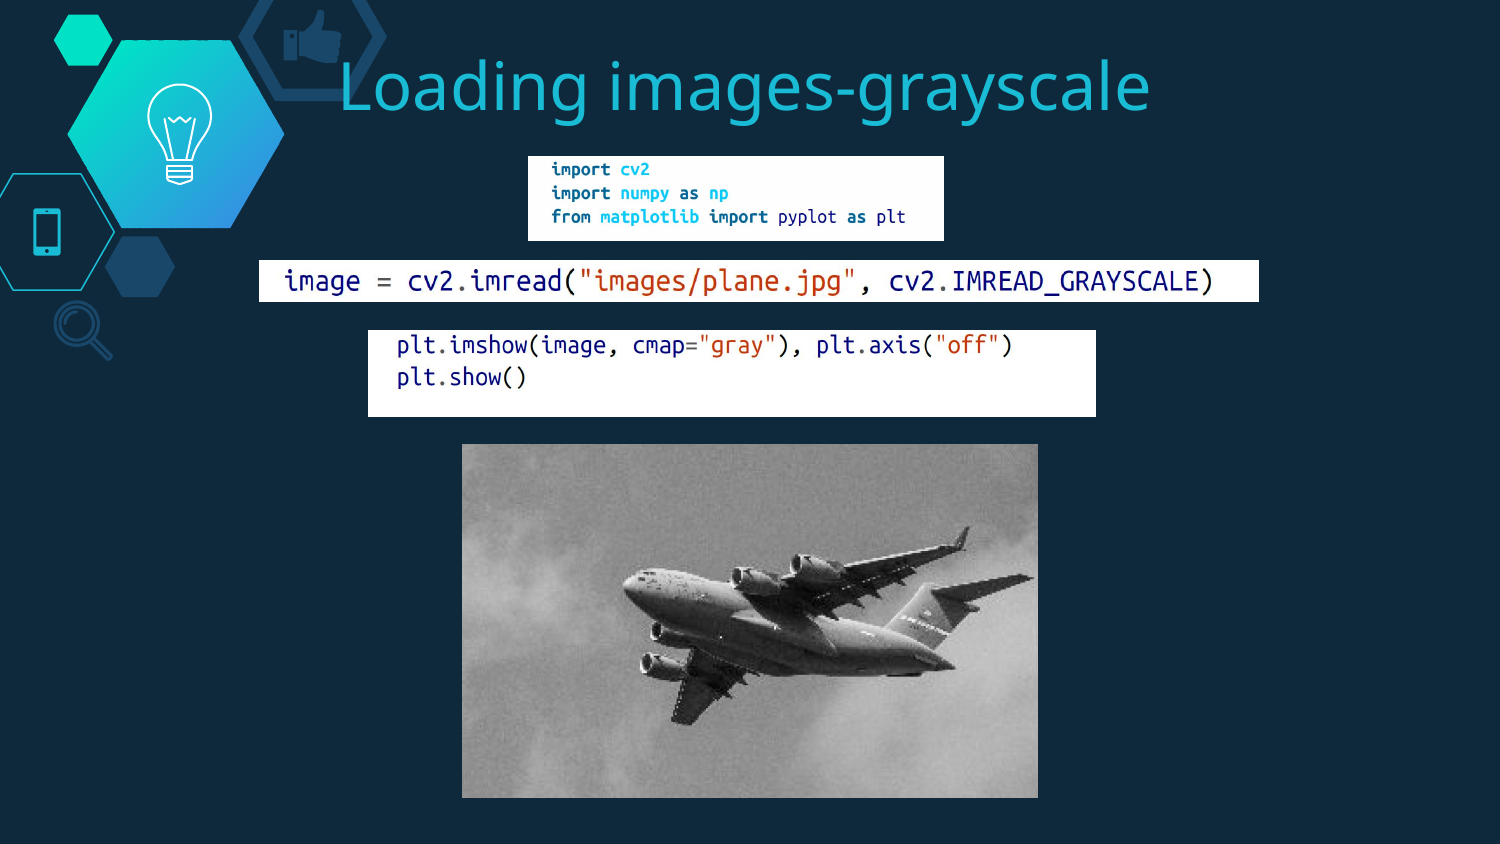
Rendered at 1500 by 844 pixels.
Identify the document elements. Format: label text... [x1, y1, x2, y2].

text_box [215, 269, 1405, 355]
picture [527, 155, 944, 242]
text_box [322, 355, 1132, 502]
picture [462, 444, 1038, 798]
picture [259, 260, 1259, 302]
picture [368, 330, 1096, 417]
title Loading images-grayscale [322, 46, 1394, 139]
